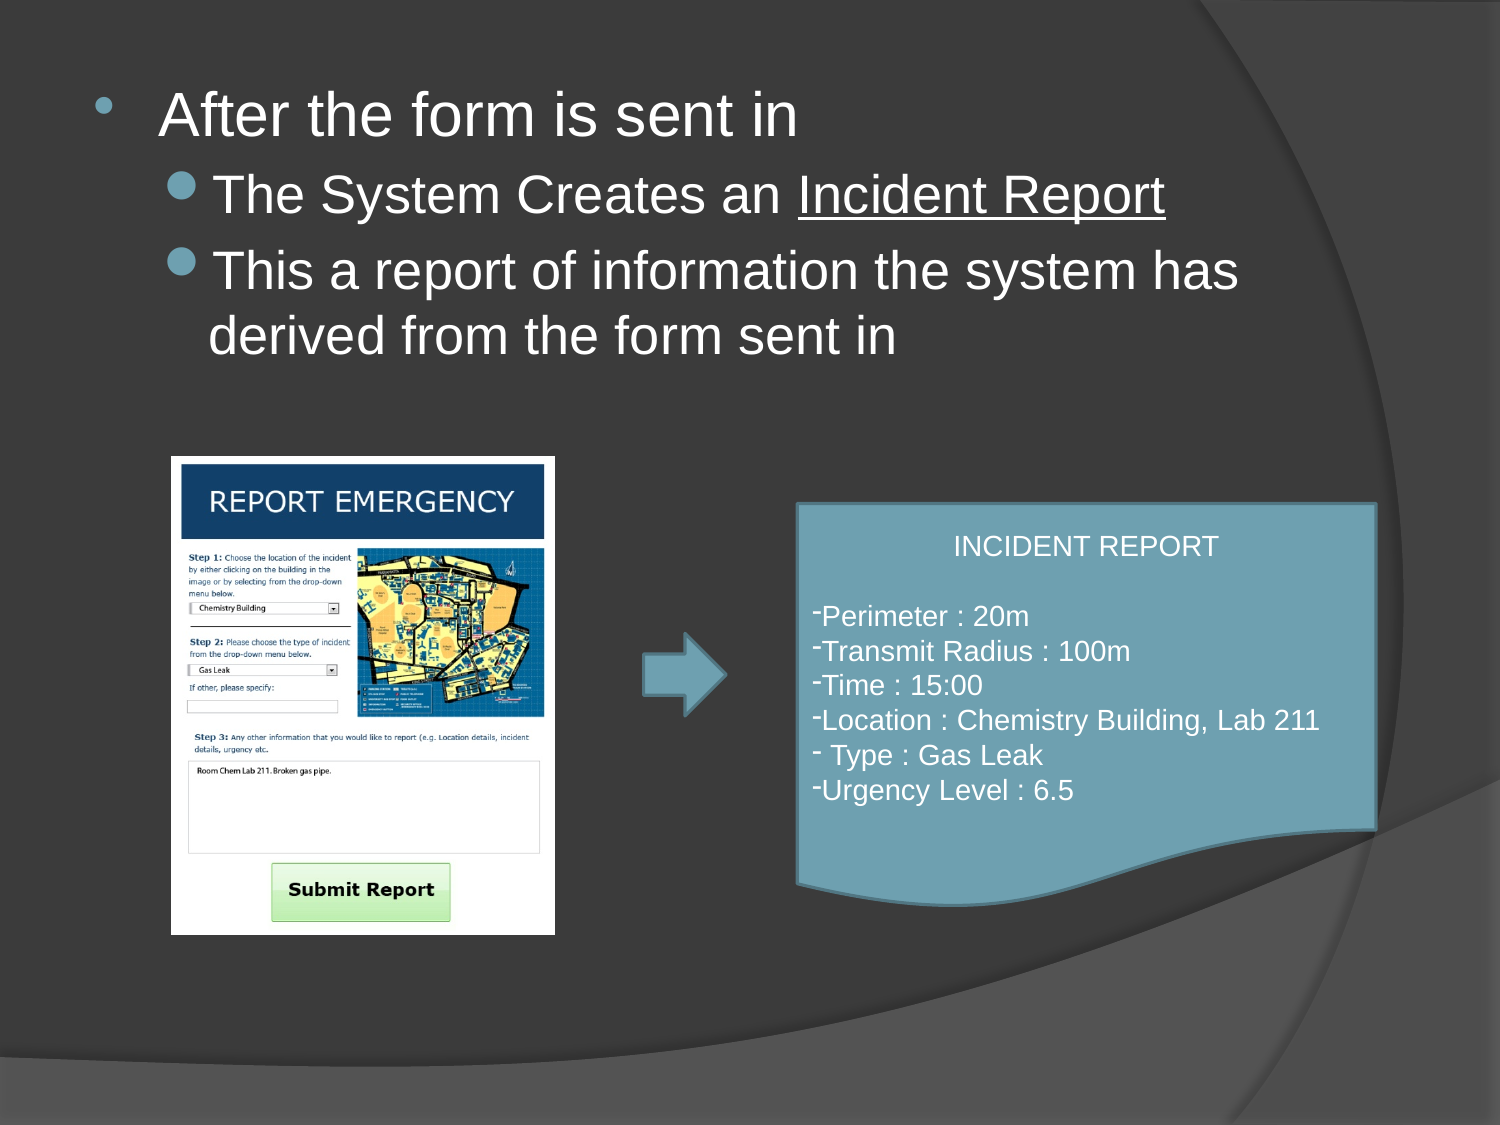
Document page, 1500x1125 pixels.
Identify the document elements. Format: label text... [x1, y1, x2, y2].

picture [170, 455, 555, 936]
text_box INCIDENT REPORT Perimeter : 20m Transmit Radius : 100m Time : 15:00 Location : Chemistry Building, Lab 211 Type : Gas Leak Urgency Level : 6.5 [795, 501, 1378, 907]
text_box [642, 631, 728, 718]
list After the form is sent in The System Creates an Incident Report This a report of information the system has derived from the form sent in [75, 66, 1300, 1005]
